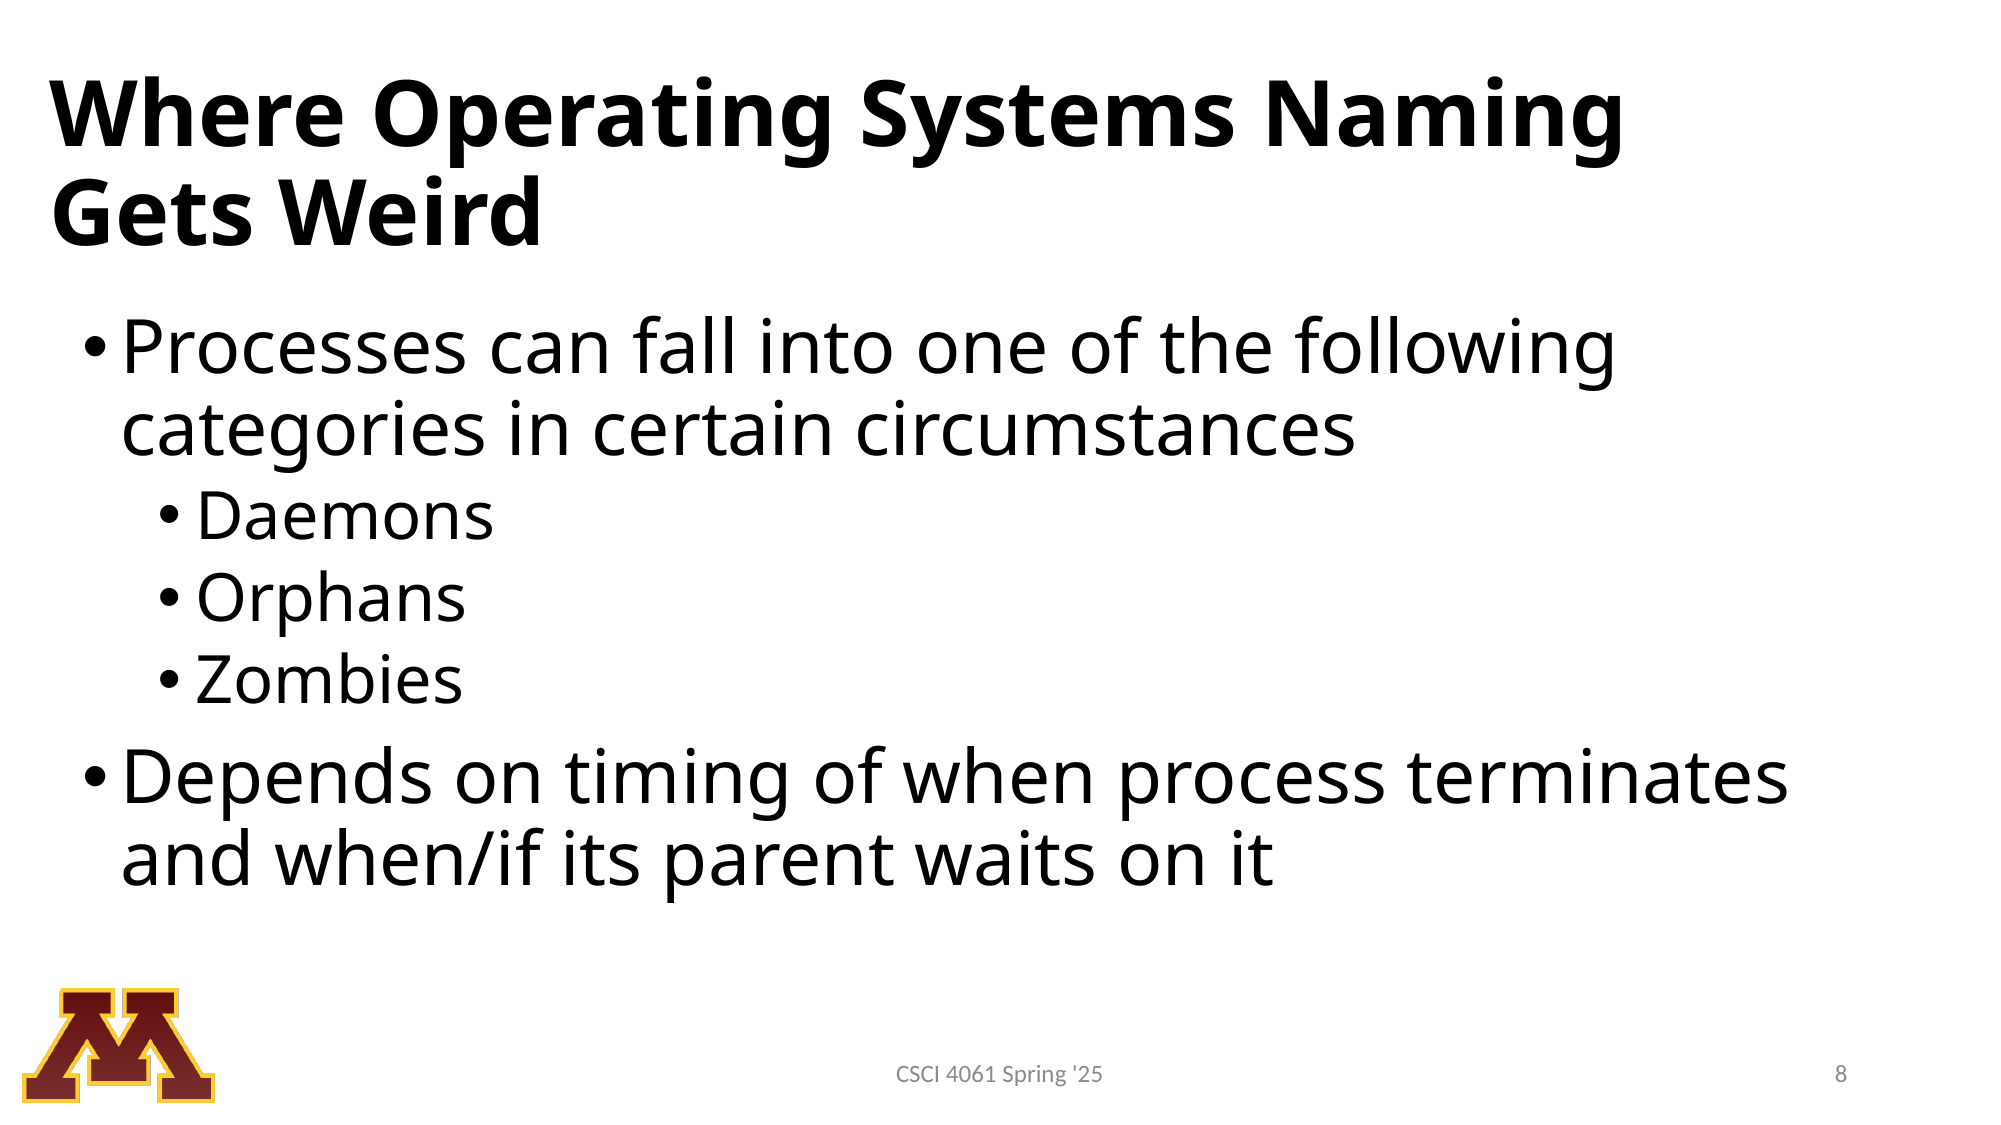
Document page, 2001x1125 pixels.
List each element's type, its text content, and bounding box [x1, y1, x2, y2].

title Where Operating Systems Naming Gets Weird [34, 57, 1760, 275]
footer CSCI 4061 Spring '25 [662, 1042, 1338, 1103]
list Processes can fall into one of the following categories in certain circumstances Daemons Orphans Zombies Depends on timing of when process terminates and when/if its parent waits on it [67, 301, 1933, 943]
picture [22, 988, 215, 1103]
slide_number 8 [1412, 1042, 1863, 1103]
